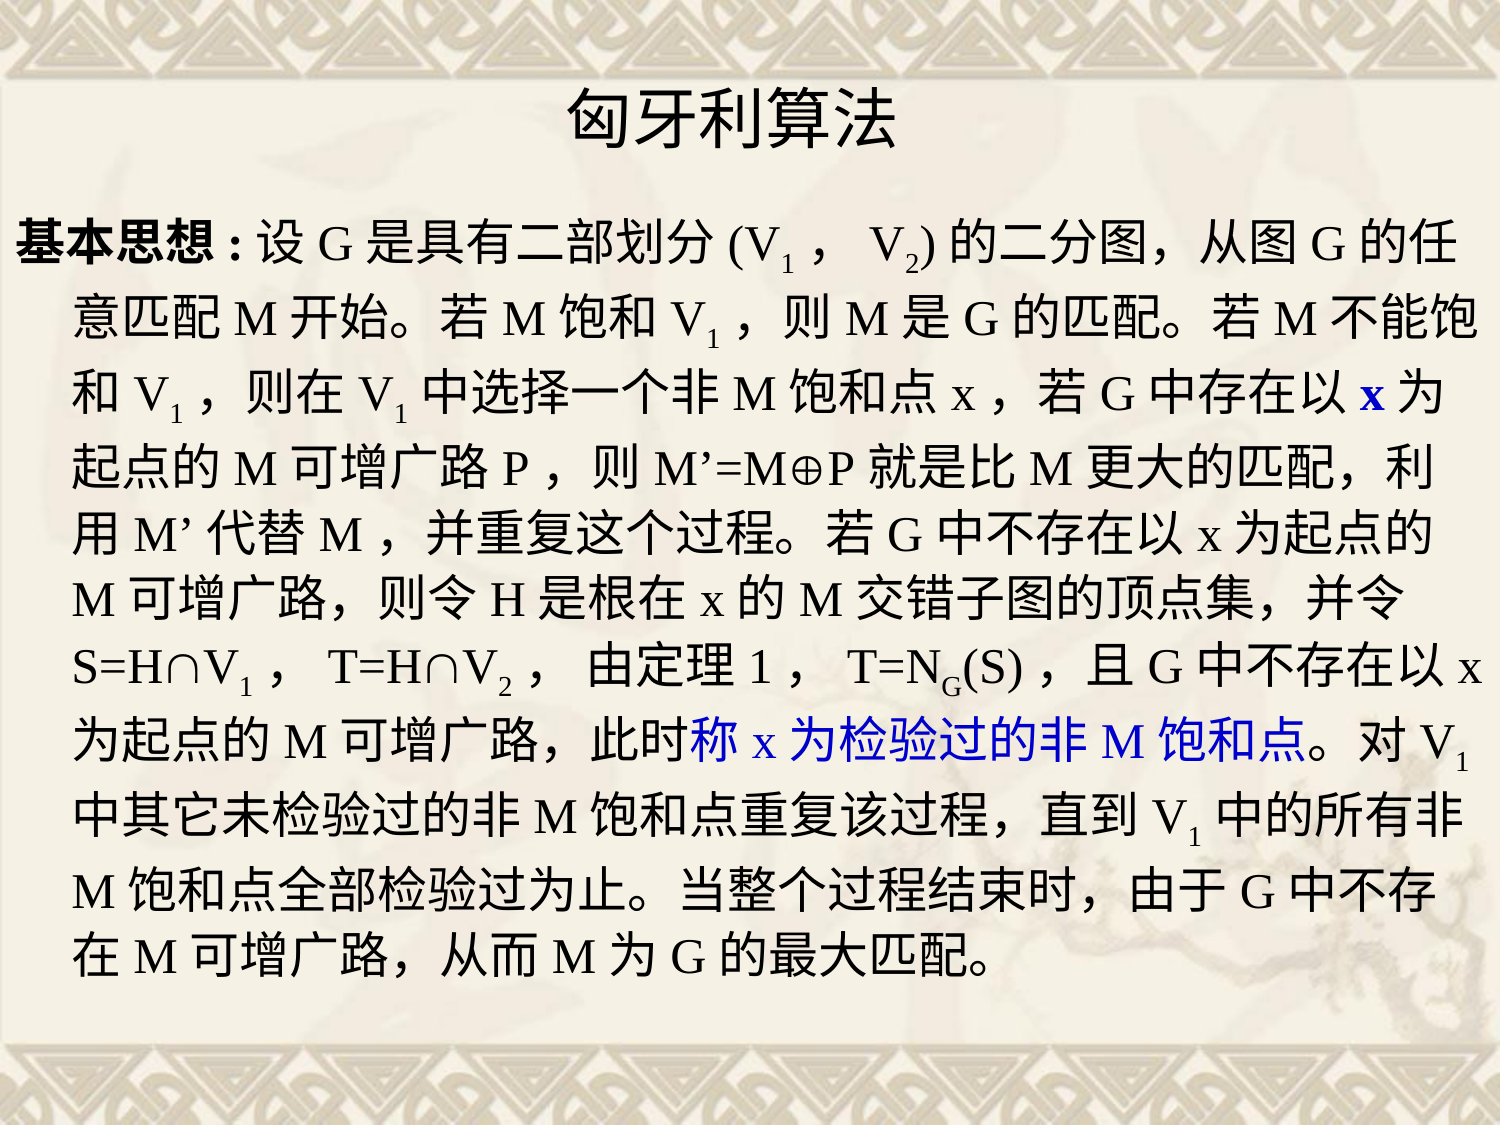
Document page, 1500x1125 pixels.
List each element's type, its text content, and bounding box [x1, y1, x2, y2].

list 基本思想:设G是具有二部划分(V1，V2)的二分图，从图G的任意匹配M开始。若M饱和V1，则M是G的匹配。若M不能饱和V1，则在V1中选择一个非M饱和点x，若G中存在以x为起点的M可增广路P，则M’=MP就是比M更大的匹配，利用M’代替M，并重复这个过程。若G中不存在以x为起点的M可增广路，则令H是根在x的M交错子图的顶点集，并令S=HV1，T=HV2， 由定理1，T=NG(S)，且G中不存在以x为起点的M可增广路，此时称x为检验过的非M饱和点。对V1中其它未检验过的非M饱和点重复该过程，直到V1中的所有非M饱和点全部检验过为止。当整个过程结束时，由于G中不存在M可增广路，从而M为G的最大匹配。 [0, 196, 1500, 1125]
title 匈牙利算法 [88, 66, 1376, 167]
picture [0, 0, 1500, 196]
